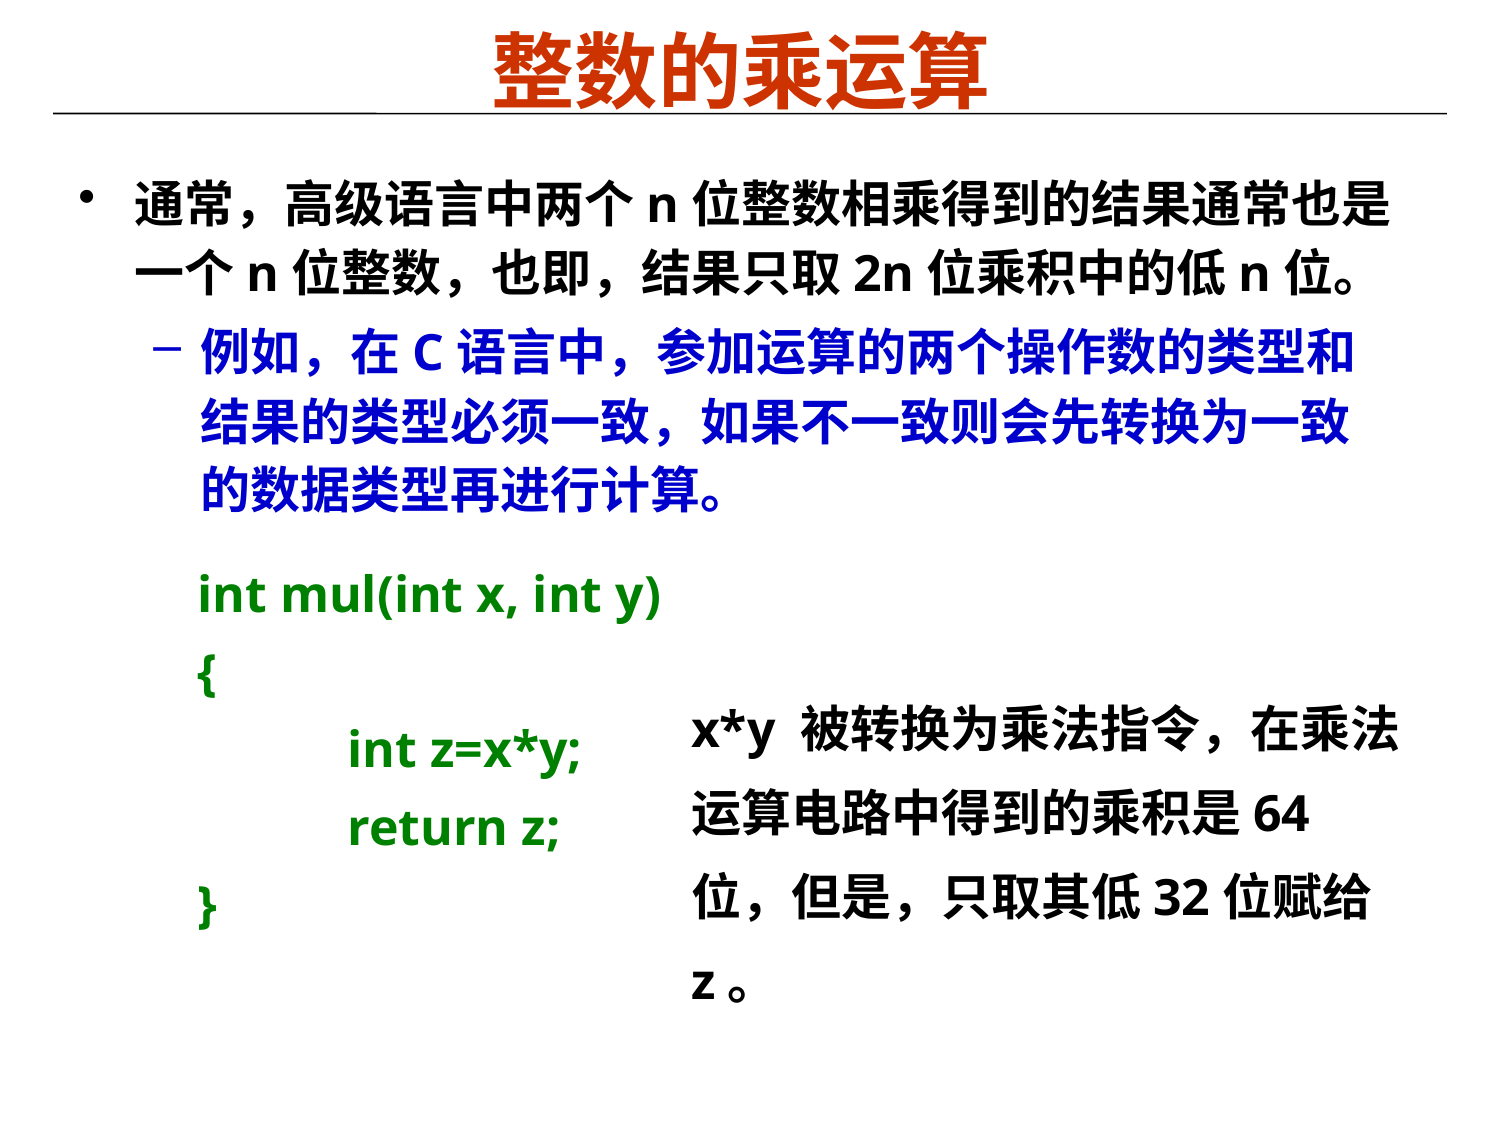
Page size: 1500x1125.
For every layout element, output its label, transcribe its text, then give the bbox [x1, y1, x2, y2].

list 通常，高级语言中两个n位整数相乘得到的结果通常也是一个n位整数，也即，结果只取2n位乘积中的低n位。 例如，在C语言中，参加运算的两个操作数的类型和结果的类型必须一致，如果不一致则会先转换为一致的数据类型再进行计算。 [63, 156, 1414, 570]
title 整数的乘运算 [74, 23, 1426, 116]
text_box int mul(int x, int y) { int z=x*y; return z; } [107, 555, 917, 940]
text_box x*y 被转换为乘法指令，在乘法运算电路中得到的乘积是64位，但是，只取其低32位赋给z。 [676, 665, 1430, 1017]
